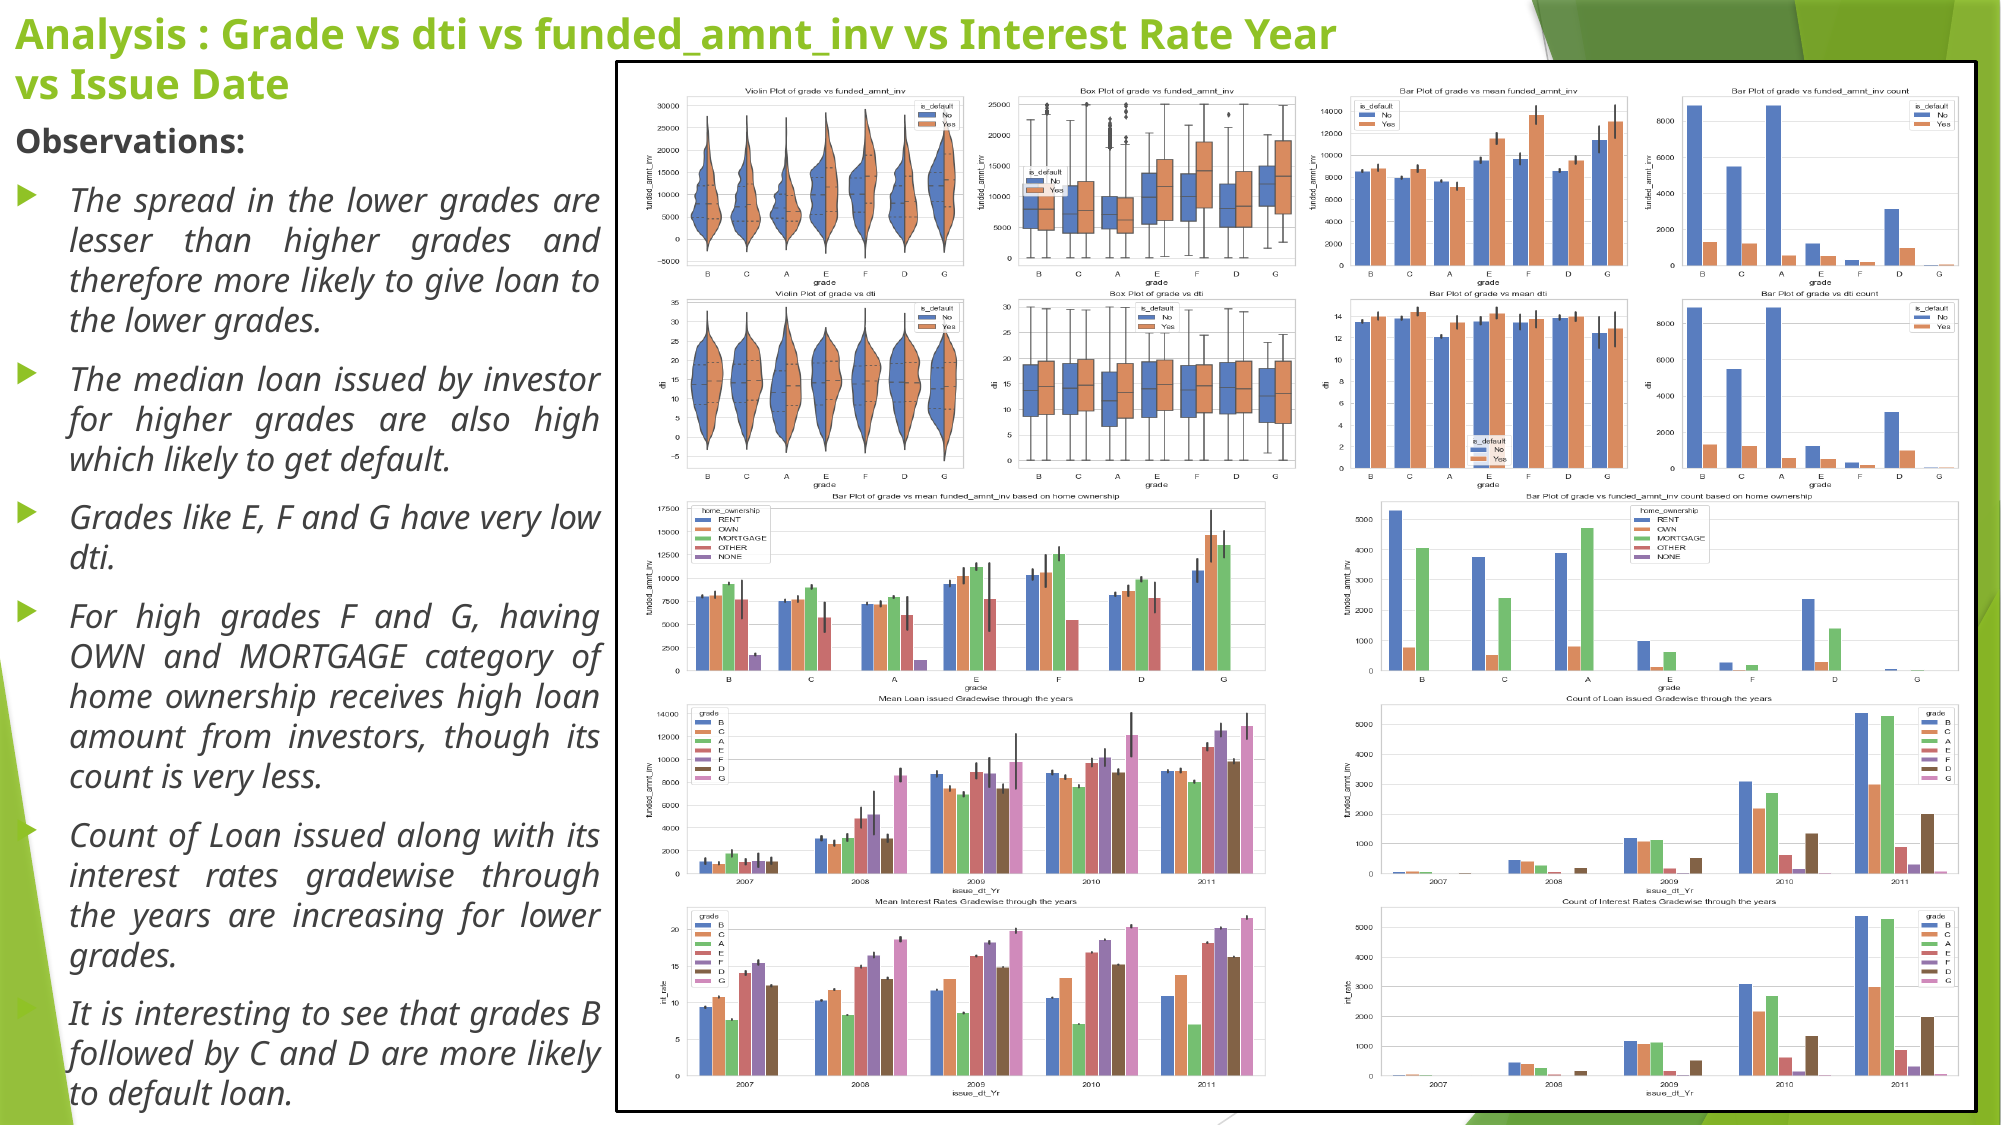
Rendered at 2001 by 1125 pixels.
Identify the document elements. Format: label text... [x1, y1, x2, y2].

list Observations: The spread in the lower grades are lesser than higher grades and therefore more likely to give loan to the lower grades. The median loan issued by investor for higher grades are also high which likely to get default. Grades like E, F and G have very low dti. For high grades F and G, having OWN and MORTGAGE category of home ownership receives high loan amount from investors, though its count is very less. Count of Loan issued along with its interest rates gradewise through the years are increasing for lower grades. It is interesting to see that grades B followed by C and D are more likely to default loan. [0, 112, 617, 1125]
text_box [617, 60, 1978, 1113]
title Analysis : Grade vs dti vs funded_amnt_inv vs Interest Rate Year vs Issue Date [0, 0, 1367, 113]
picture [639, 84, 1964, 1101]
